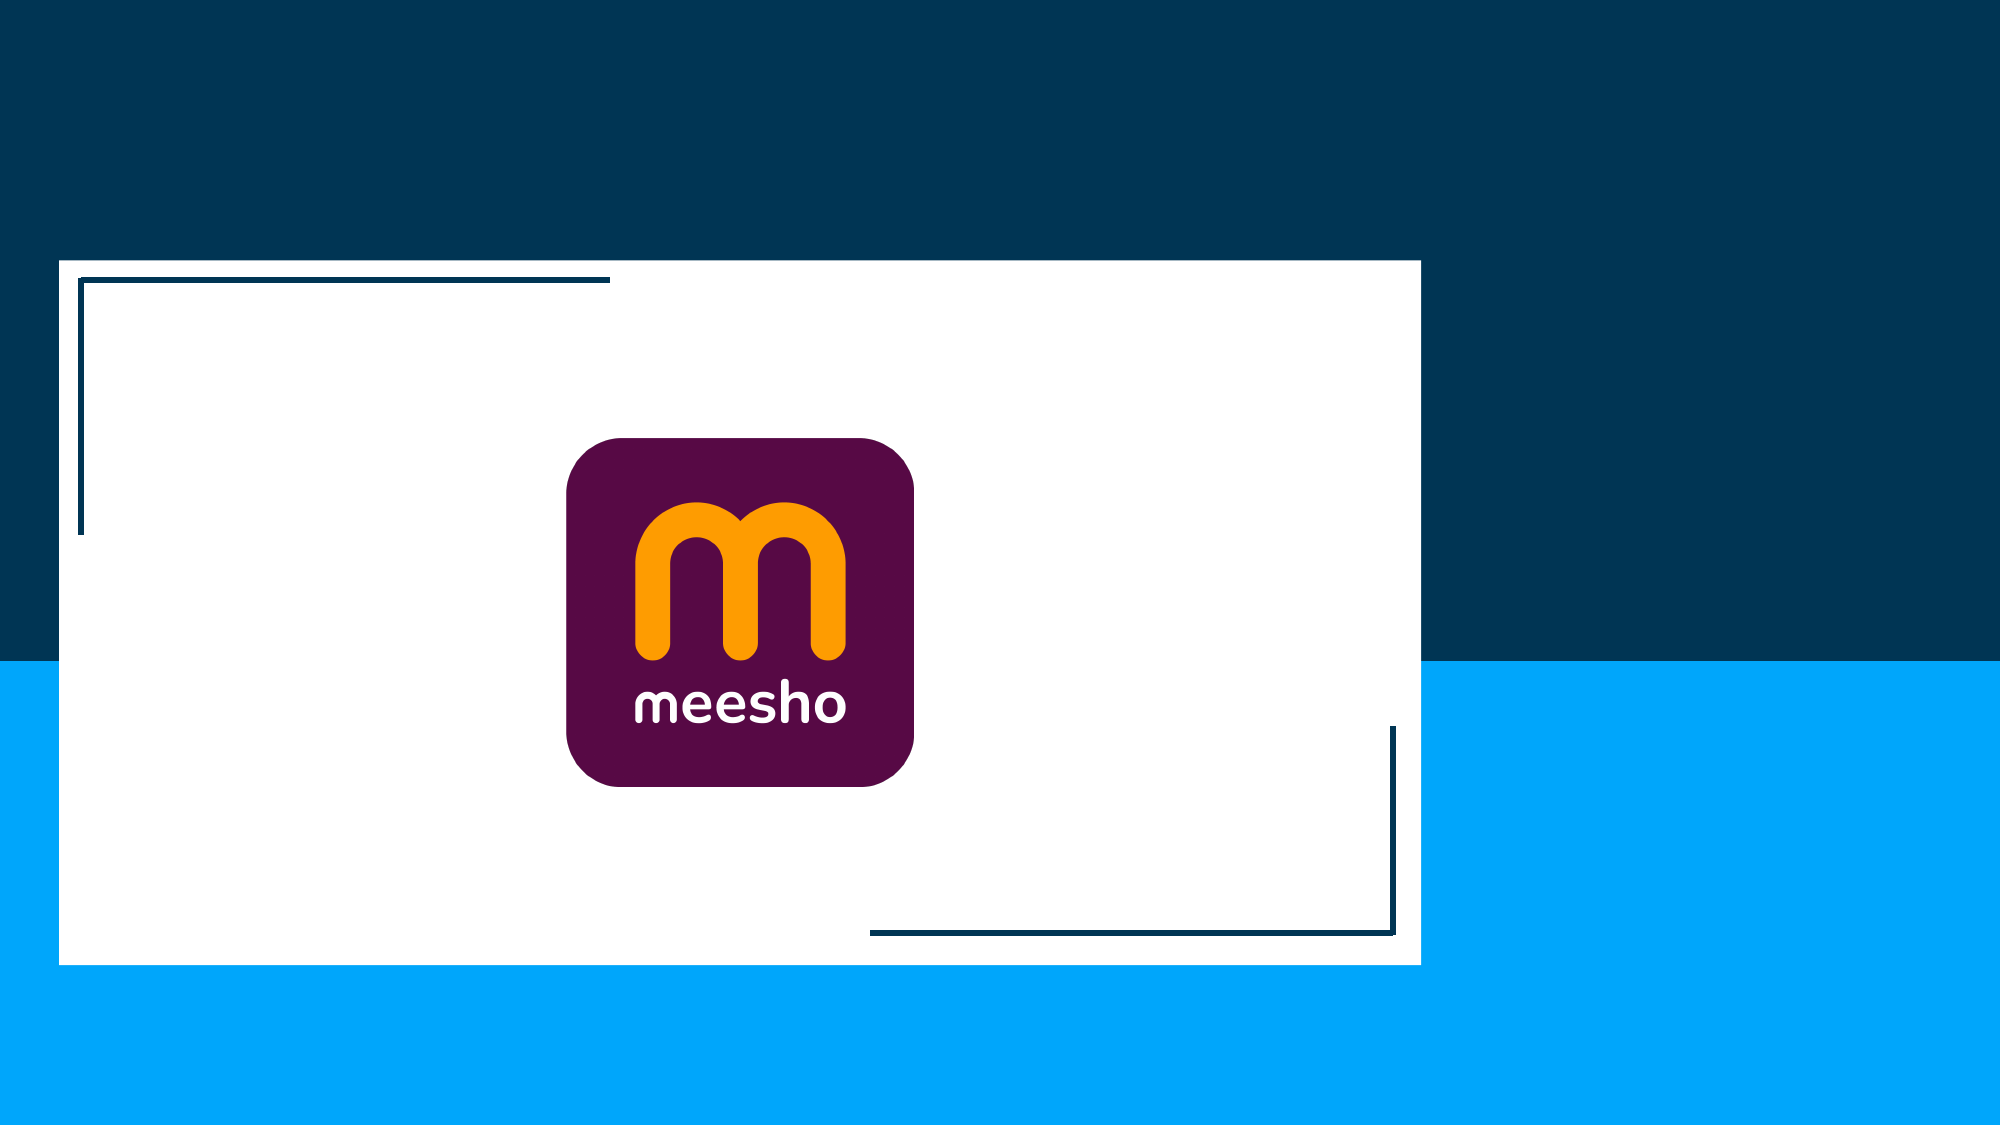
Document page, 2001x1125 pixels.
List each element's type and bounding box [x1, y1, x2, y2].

text_box [58, 259, 1423, 967]
picture [565, 438, 915, 787]
text_box [0, 660, 2000, 1125]
